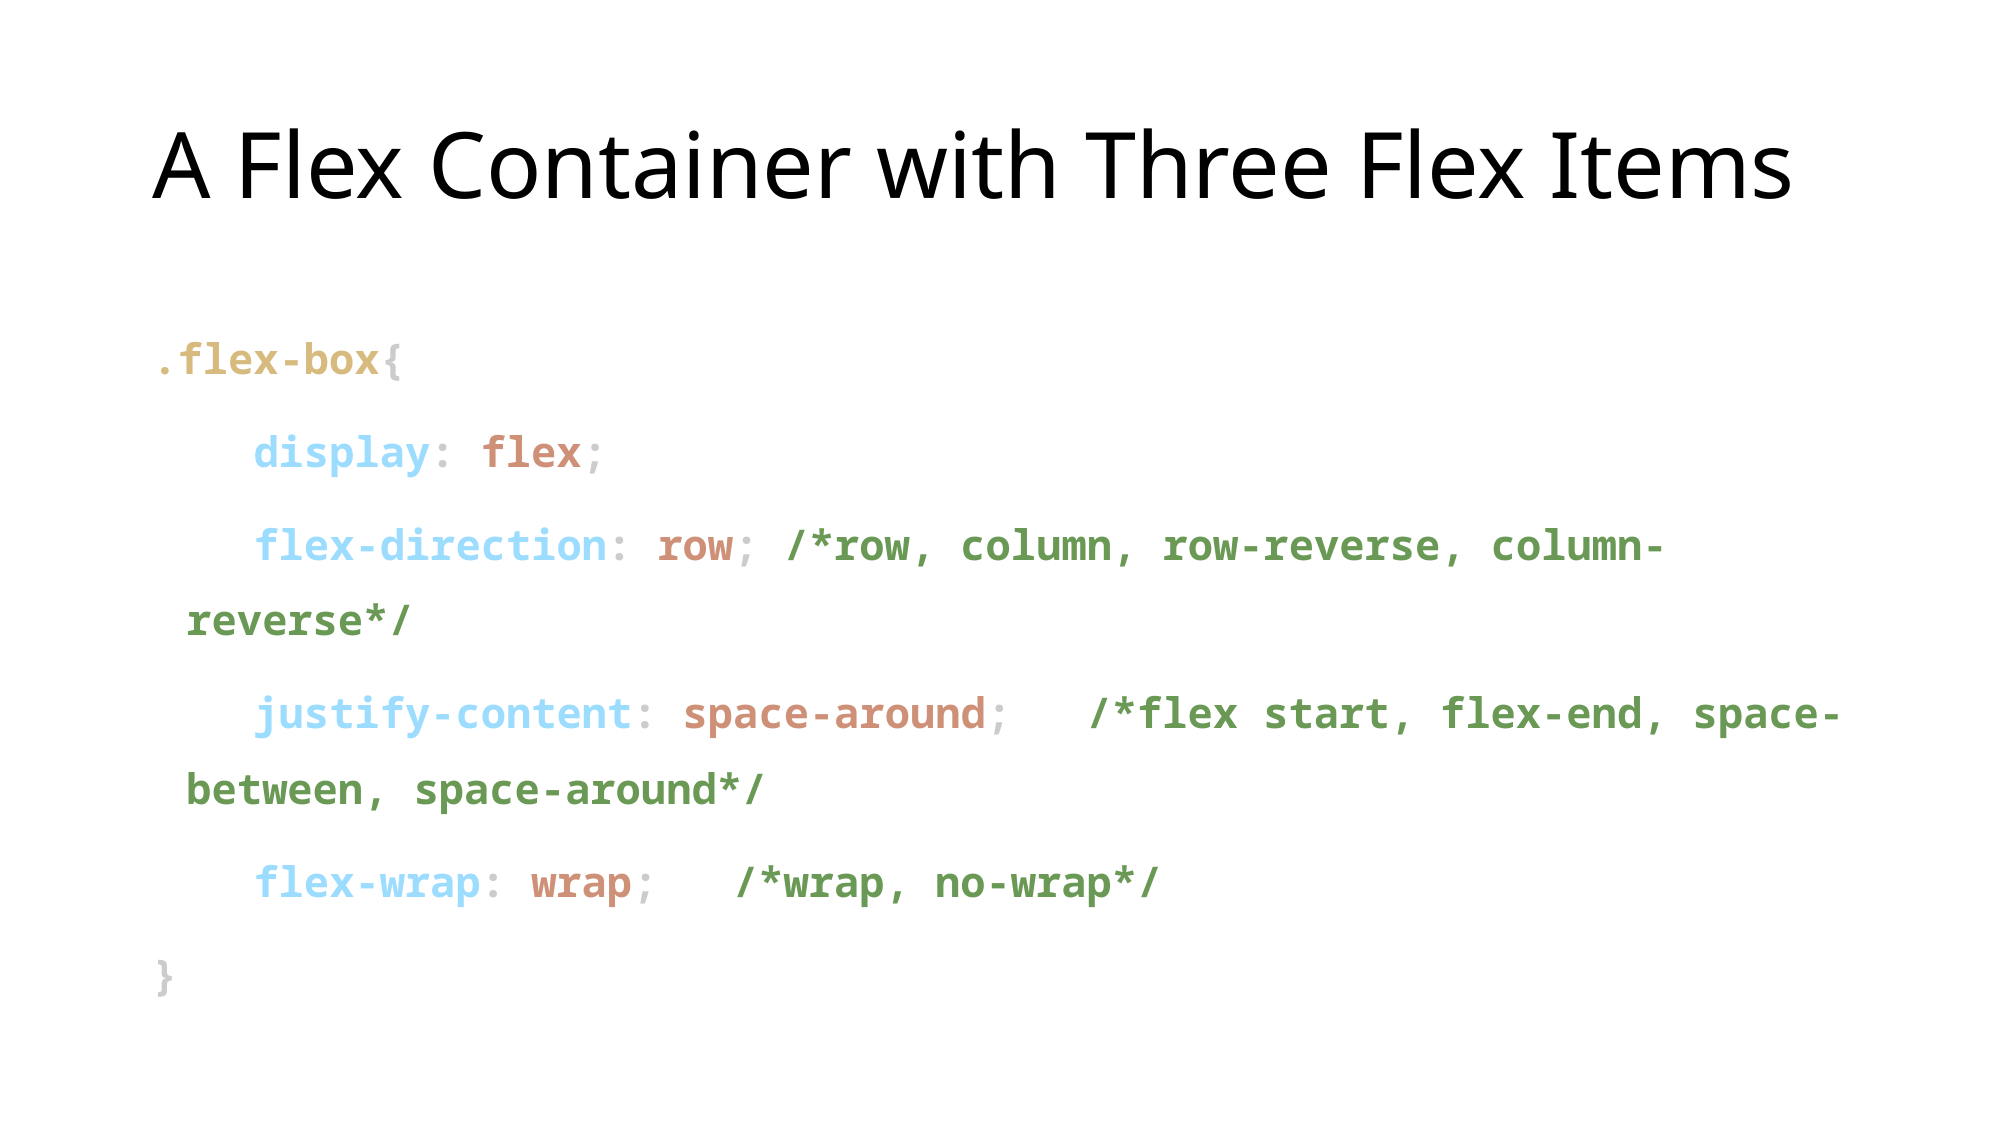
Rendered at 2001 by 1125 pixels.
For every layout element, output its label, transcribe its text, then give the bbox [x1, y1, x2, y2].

list .flex-box{ display: flex; flex-direction: row; /*row, column, row-reverse, column-reverse*/ justify-content: space-around; /*flex start, flex-end, space-between, space-around*/ flex-wrap: wrap; /*wrap, no-wrap*/ } [137, 299, 1863, 1014]
title A Flex Container with Three Flex Items [137, 59, 1863, 278]
